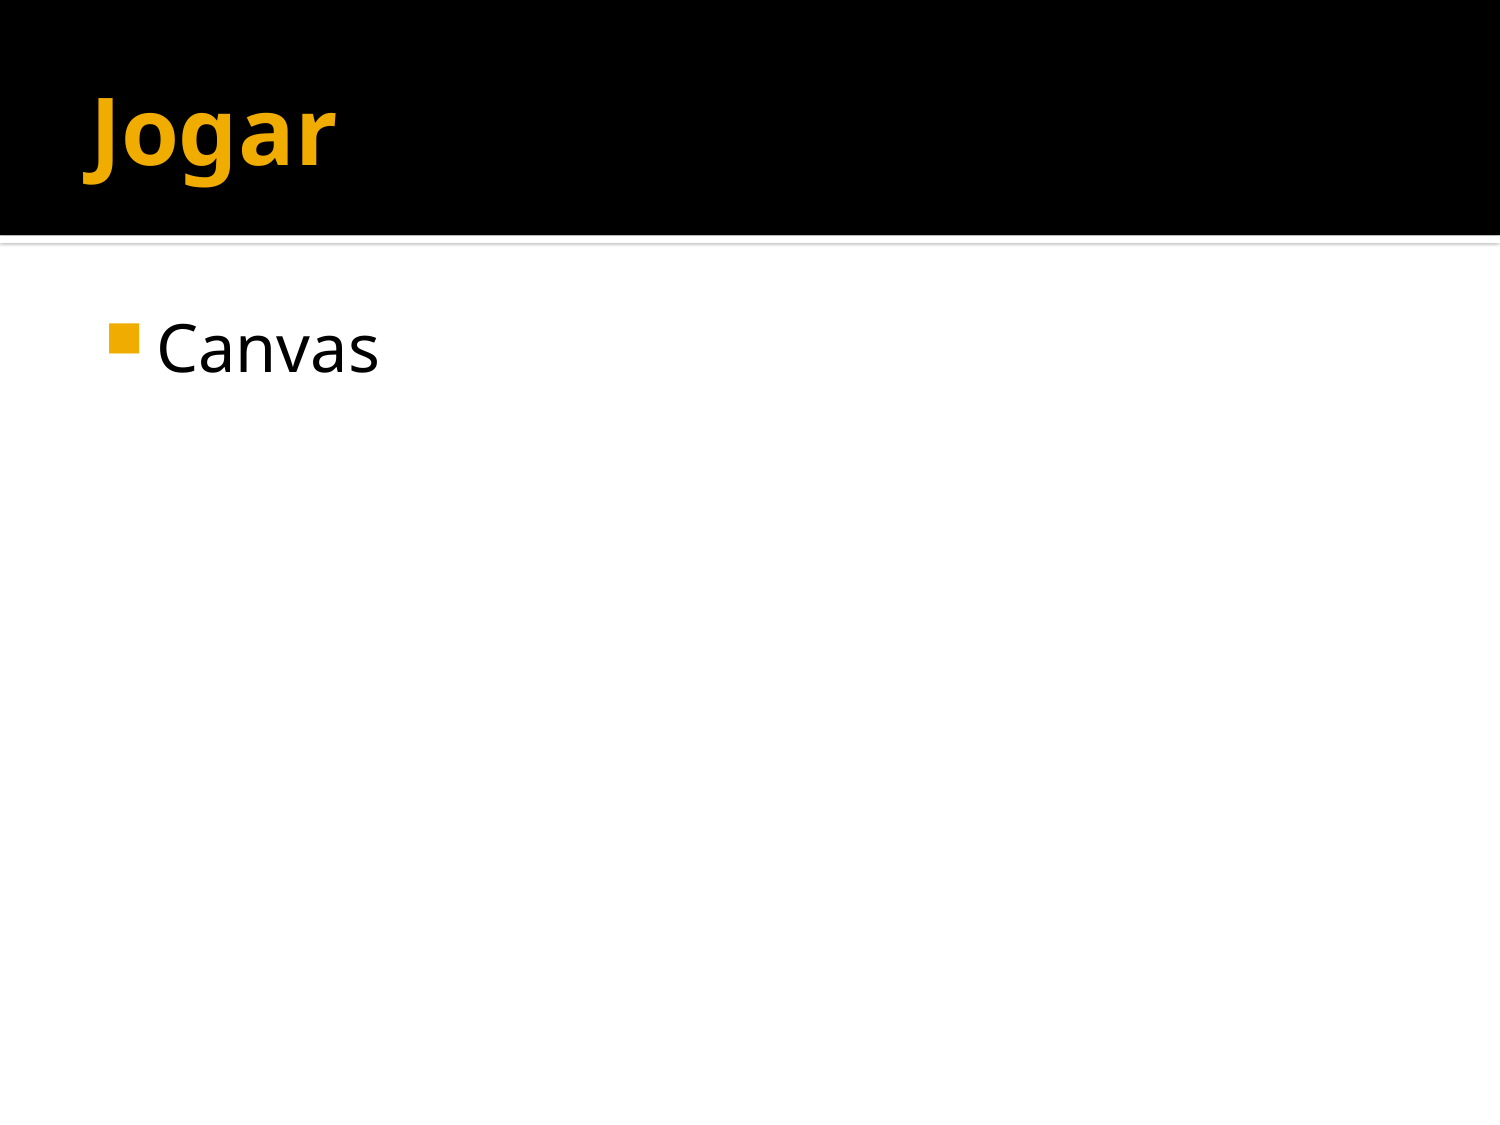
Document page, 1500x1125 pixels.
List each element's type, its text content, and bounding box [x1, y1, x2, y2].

title Jogar [75, 25, 1425, 231]
list Canvas [75, 291, 1425, 1050]
